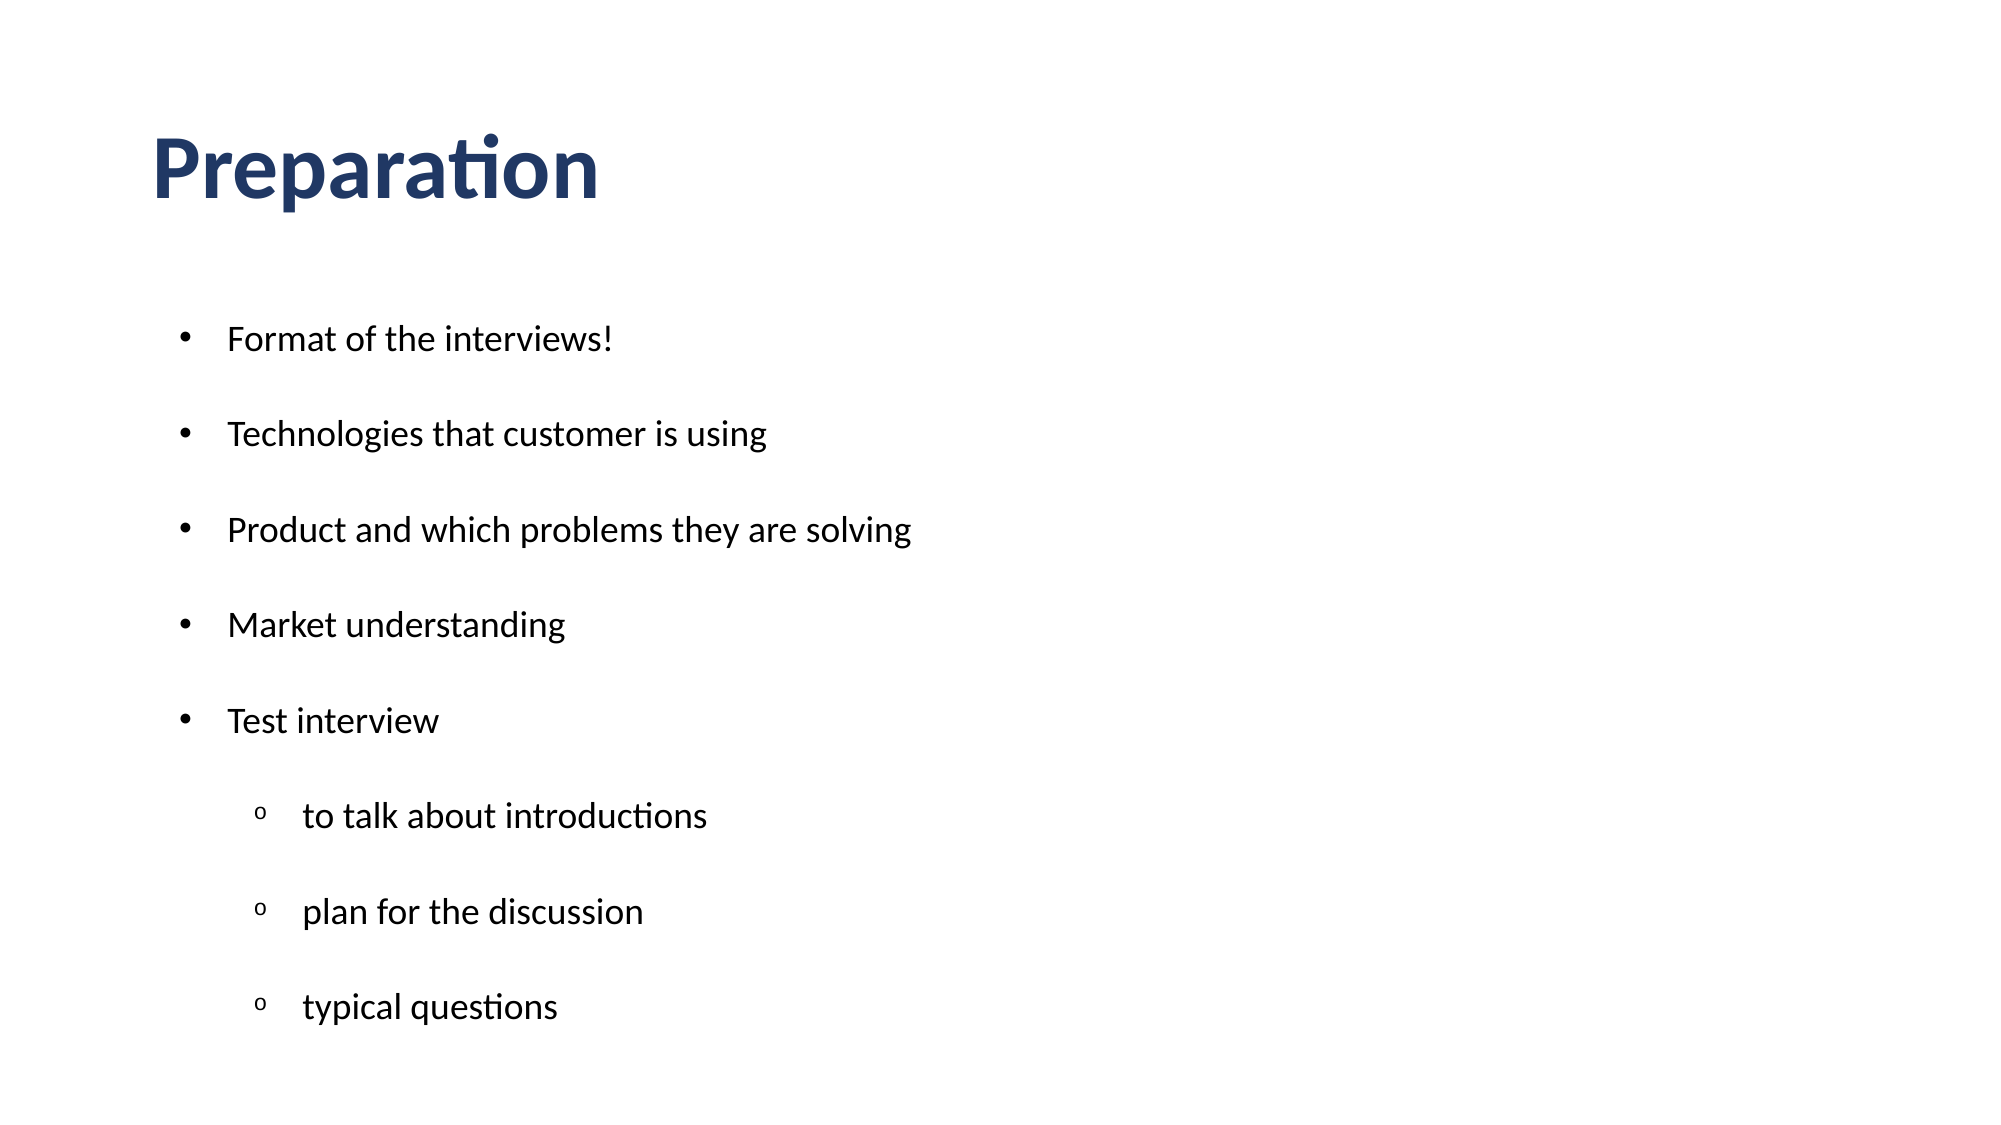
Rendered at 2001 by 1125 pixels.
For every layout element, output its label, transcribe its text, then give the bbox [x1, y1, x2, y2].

list Format of the interviews! Technologies that customer is using Product and which problems they are solving Market understanding Test interview to talk about introductions plan for the discussion typical questions [137, 299, 1863, 1014]
title Preparation [137, 59, 1863, 278]
